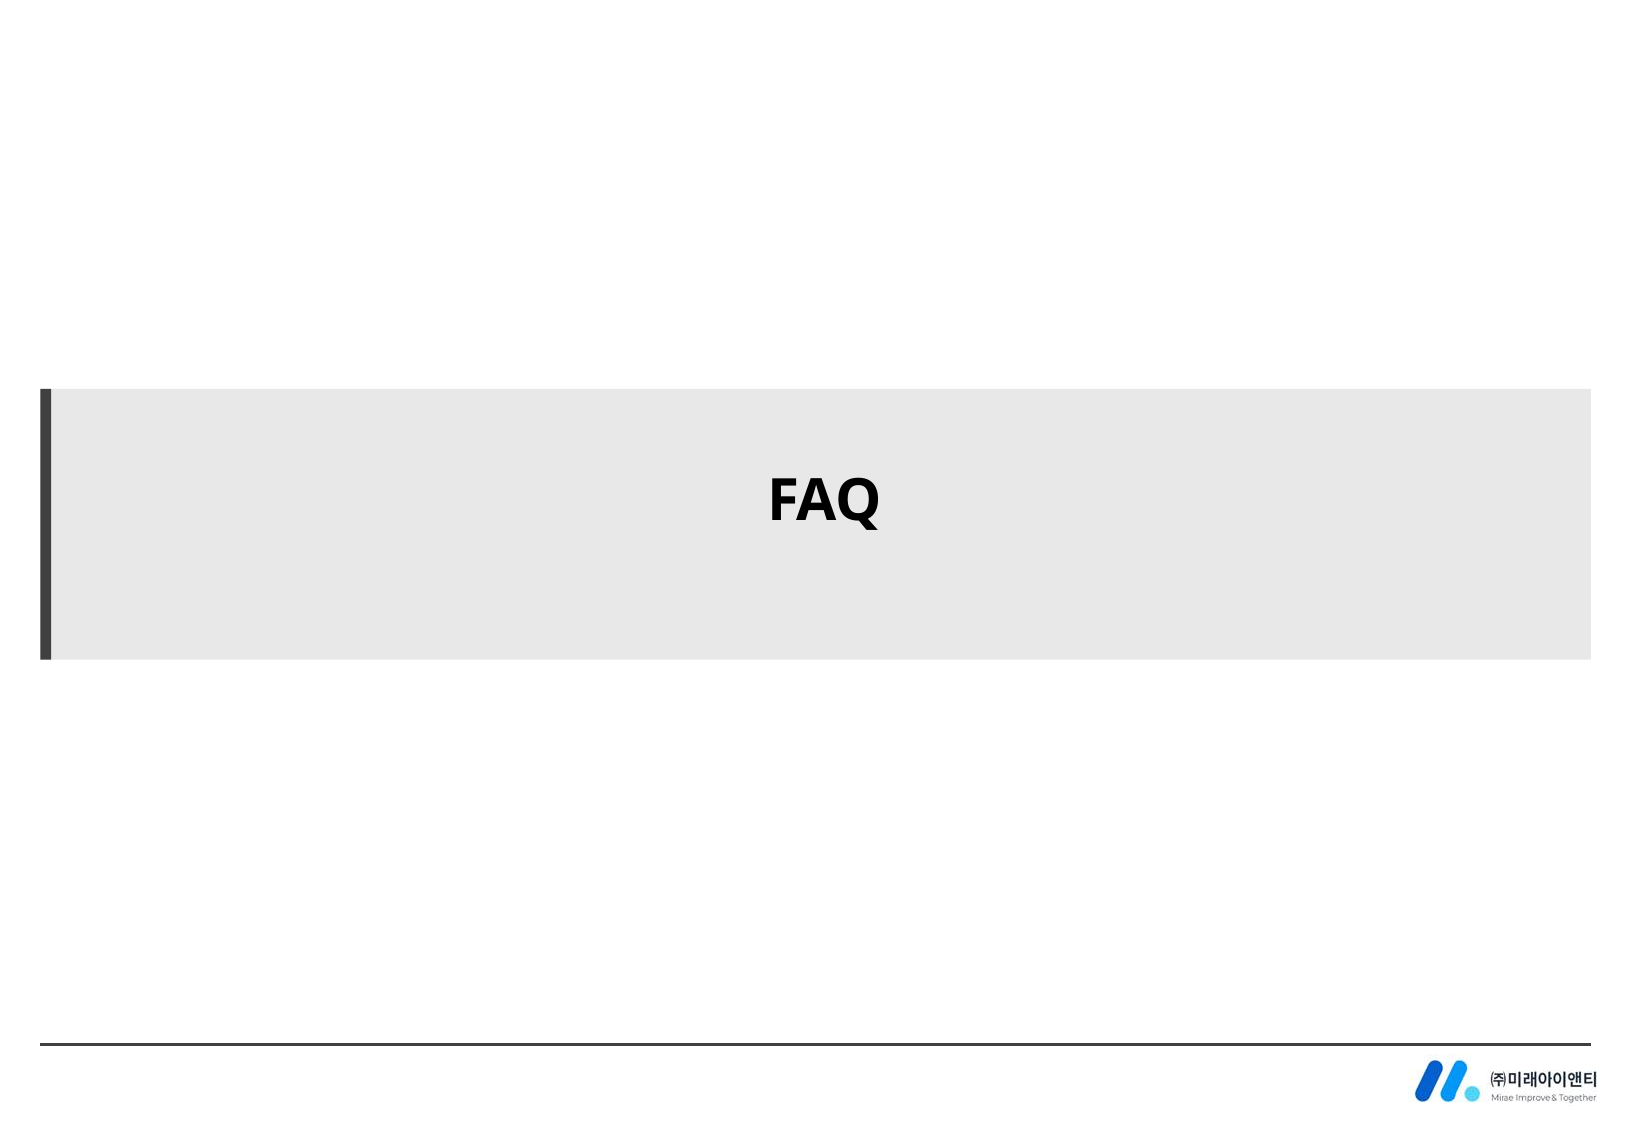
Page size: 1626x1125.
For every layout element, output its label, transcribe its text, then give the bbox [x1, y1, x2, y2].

picture [1408, 1054, 1600, 1106]
title FAQ [85, 462, 1564, 542]
